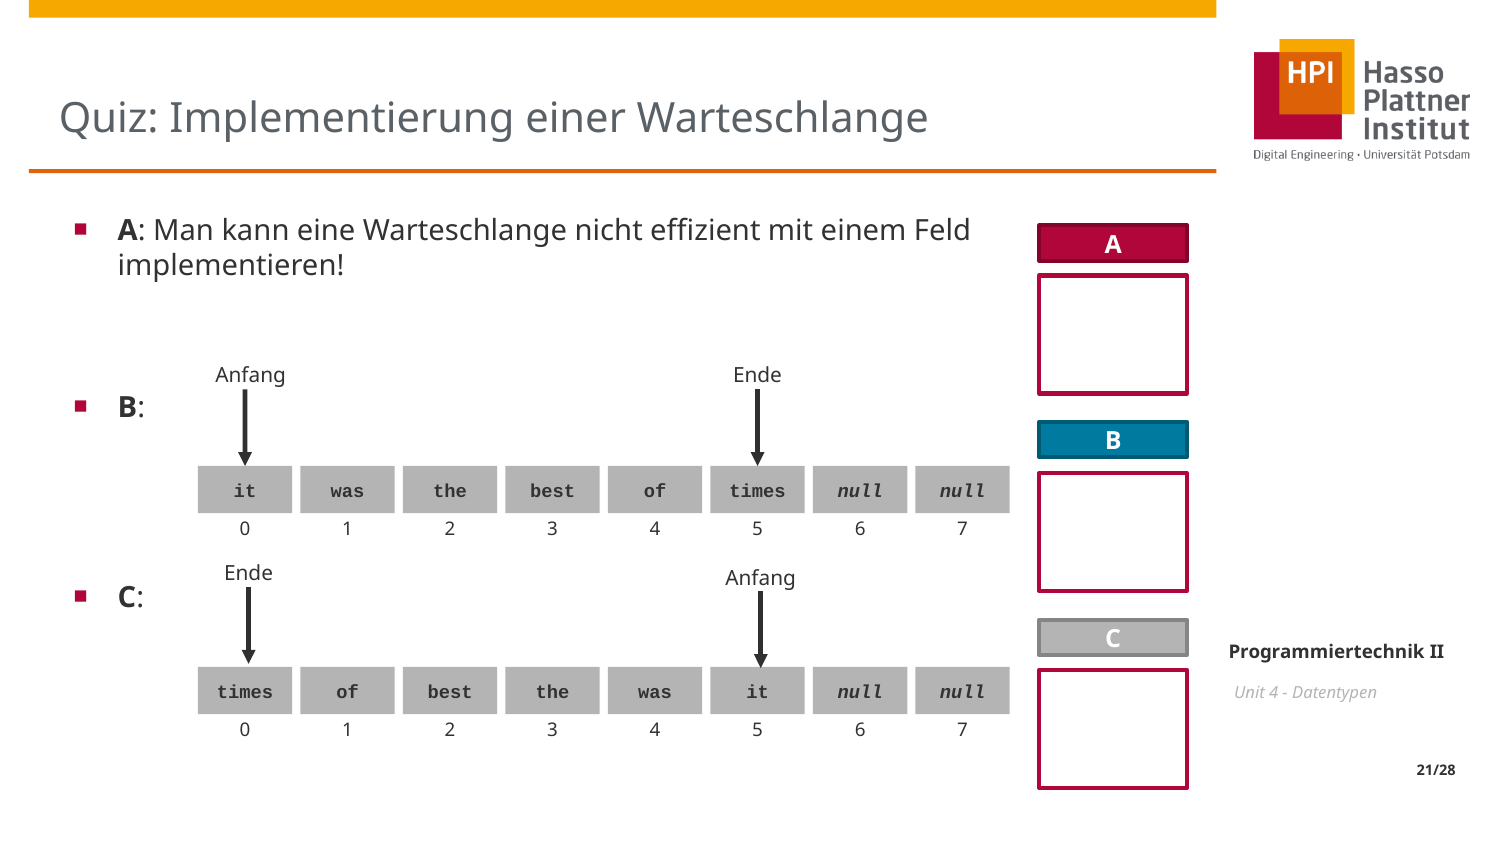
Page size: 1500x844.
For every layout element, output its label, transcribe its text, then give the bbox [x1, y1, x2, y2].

picture [1254, 39, 1470, 161]
text_box Anfang [676, 552, 845, 601]
text_box Ende [164, 548, 333, 596]
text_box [300, 465, 395, 541]
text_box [812, 465, 908, 541]
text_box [915, 465, 1010, 541]
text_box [607, 666, 703, 742]
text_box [505, 666, 600, 742]
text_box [197, 465, 293, 541]
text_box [710, 465, 806, 541]
text_box [1037, 471, 1189, 593]
text_box B [1037, 420, 1189, 459]
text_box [402, 666, 498, 742]
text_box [402, 465, 498, 541]
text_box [812, 666, 908, 742]
text_box Ende [673, 350, 842, 399]
text_box [1037, 273, 1189, 396]
text_box [1037, 668, 1189, 790]
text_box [607, 465, 703, 541]
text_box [710, 666, 806, 742]
title Quiz: Implementierung einer Warteschlange [58, 17, 1187, 170]
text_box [915, 666, 1010, 742]
text_box Anfang [166, 350, 335, 399]
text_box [197, 666, 293, 742]
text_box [505, 465, 600, 541]
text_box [300, 666, 395, 742]
list A: Man kann eine Warteschlange nicht effizient mit einem Feld implementieren! B: C: [58, 203, 1022, 777]
text_box C [1037, 618, 1189, 657]
text_box A [1037, 223, 1189, 263]
